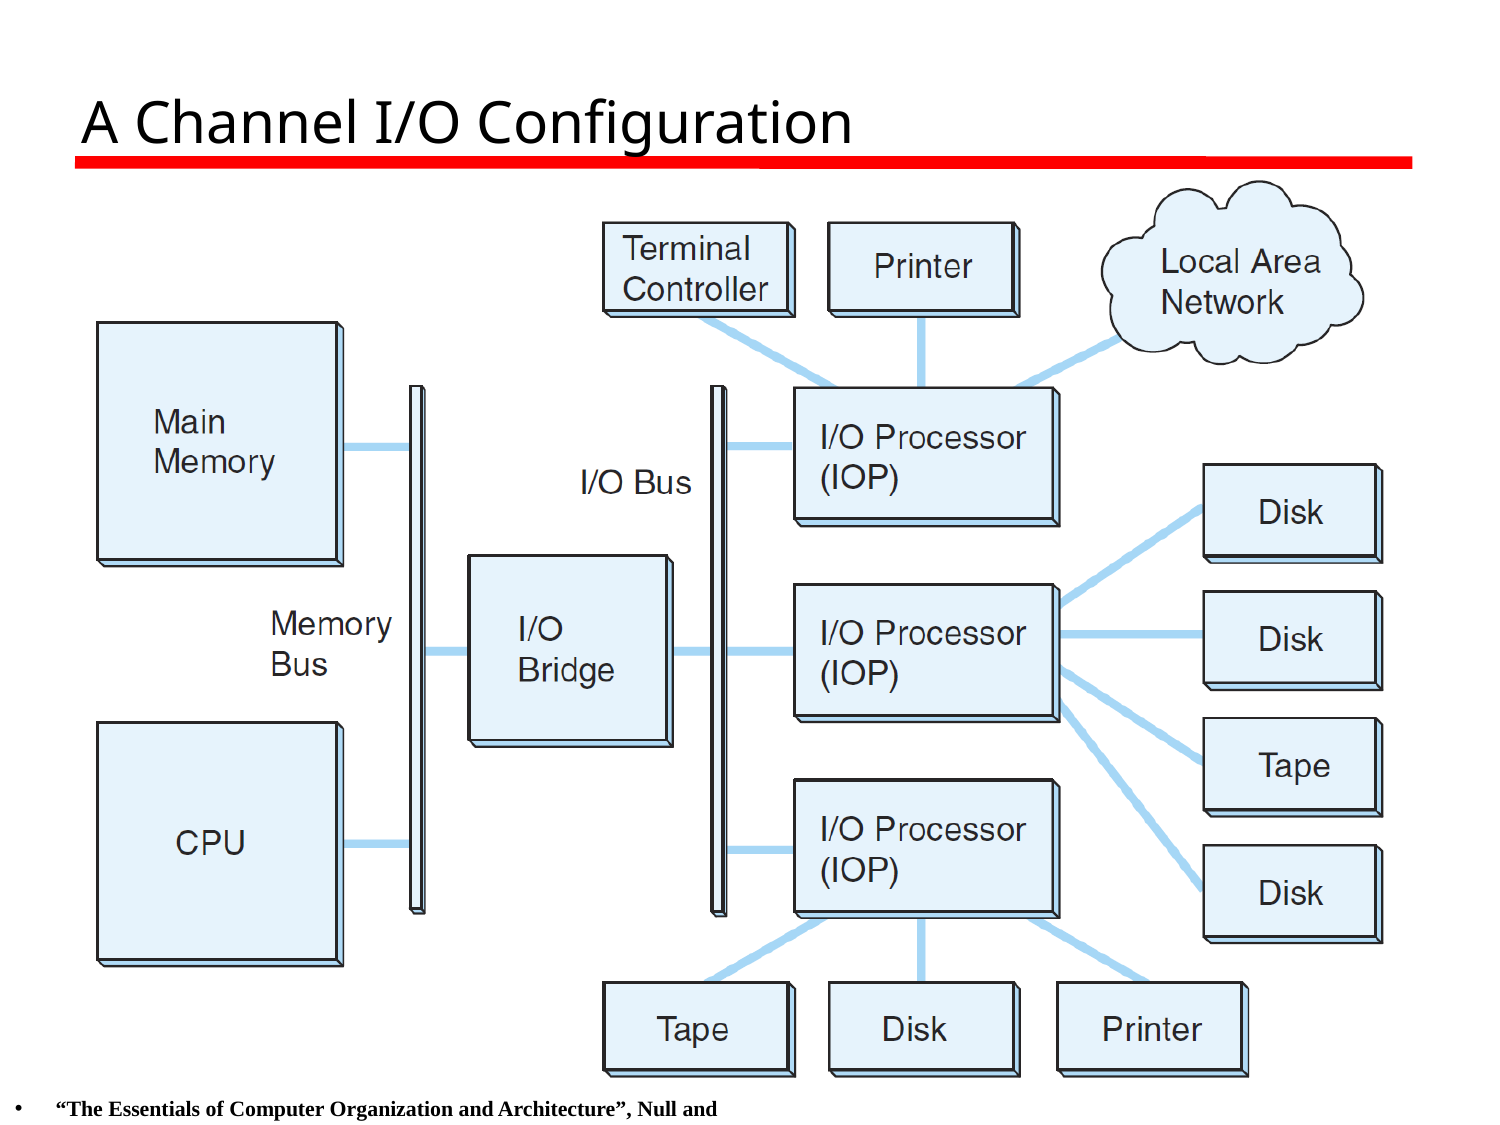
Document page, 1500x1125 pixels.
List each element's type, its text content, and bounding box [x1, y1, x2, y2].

title A Channel I/O Configuration [66, 24, 1413, 163]
text_box “The Essentials of Computer Organization and Architecture”, Null and Lobur [0, 1087, 786, 1125]
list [88, 174, 1388, 1083]
